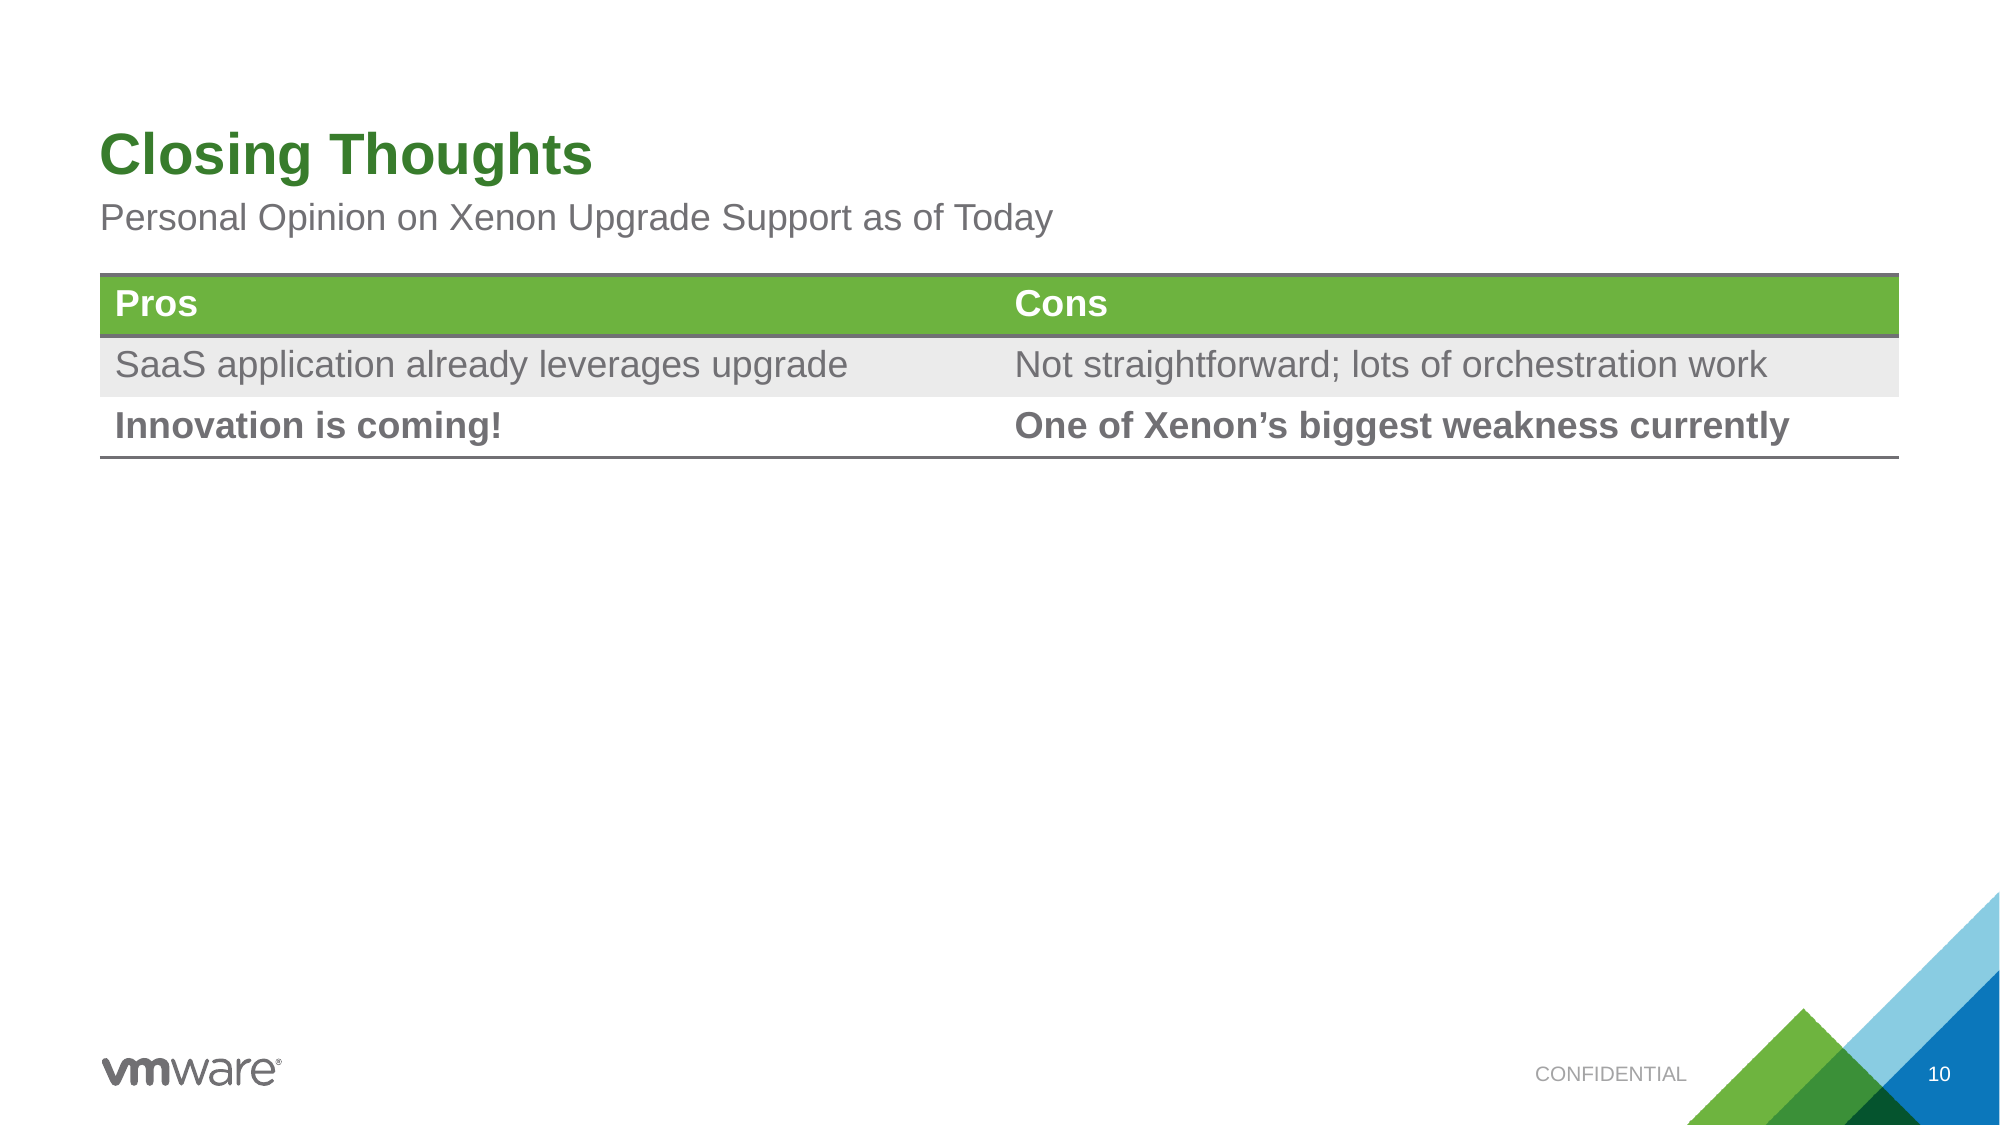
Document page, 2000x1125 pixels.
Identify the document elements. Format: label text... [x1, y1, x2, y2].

table_cell One of Xenon’s biggest weakness currently [1000, 397, 1899, 456]
title Closing Thoughts [99, 54, 1900, 188]
table_cell Innovation is coming! [100, 397, 1000, 456]
table_cell Not straightforward; lots of orchestration work [1000, 338, 1899, 397]
table_header Cons [1000, 277, 1899, 334]
slide_number 10 [1902, 1060, 1977, 1085]
list Personal Opinion on Xenon Upgrade Support as of Today [99, 197, 1900, 248]
footer CONFIDENTIAL [837, 1060, 1688, 1085]
picture [1674, 887, 2000, 1125]
table_header Pros [100, 277, 1000, 334]
table_cell SaaS application already leverages upgrade [100, 338, 1000, 397]
